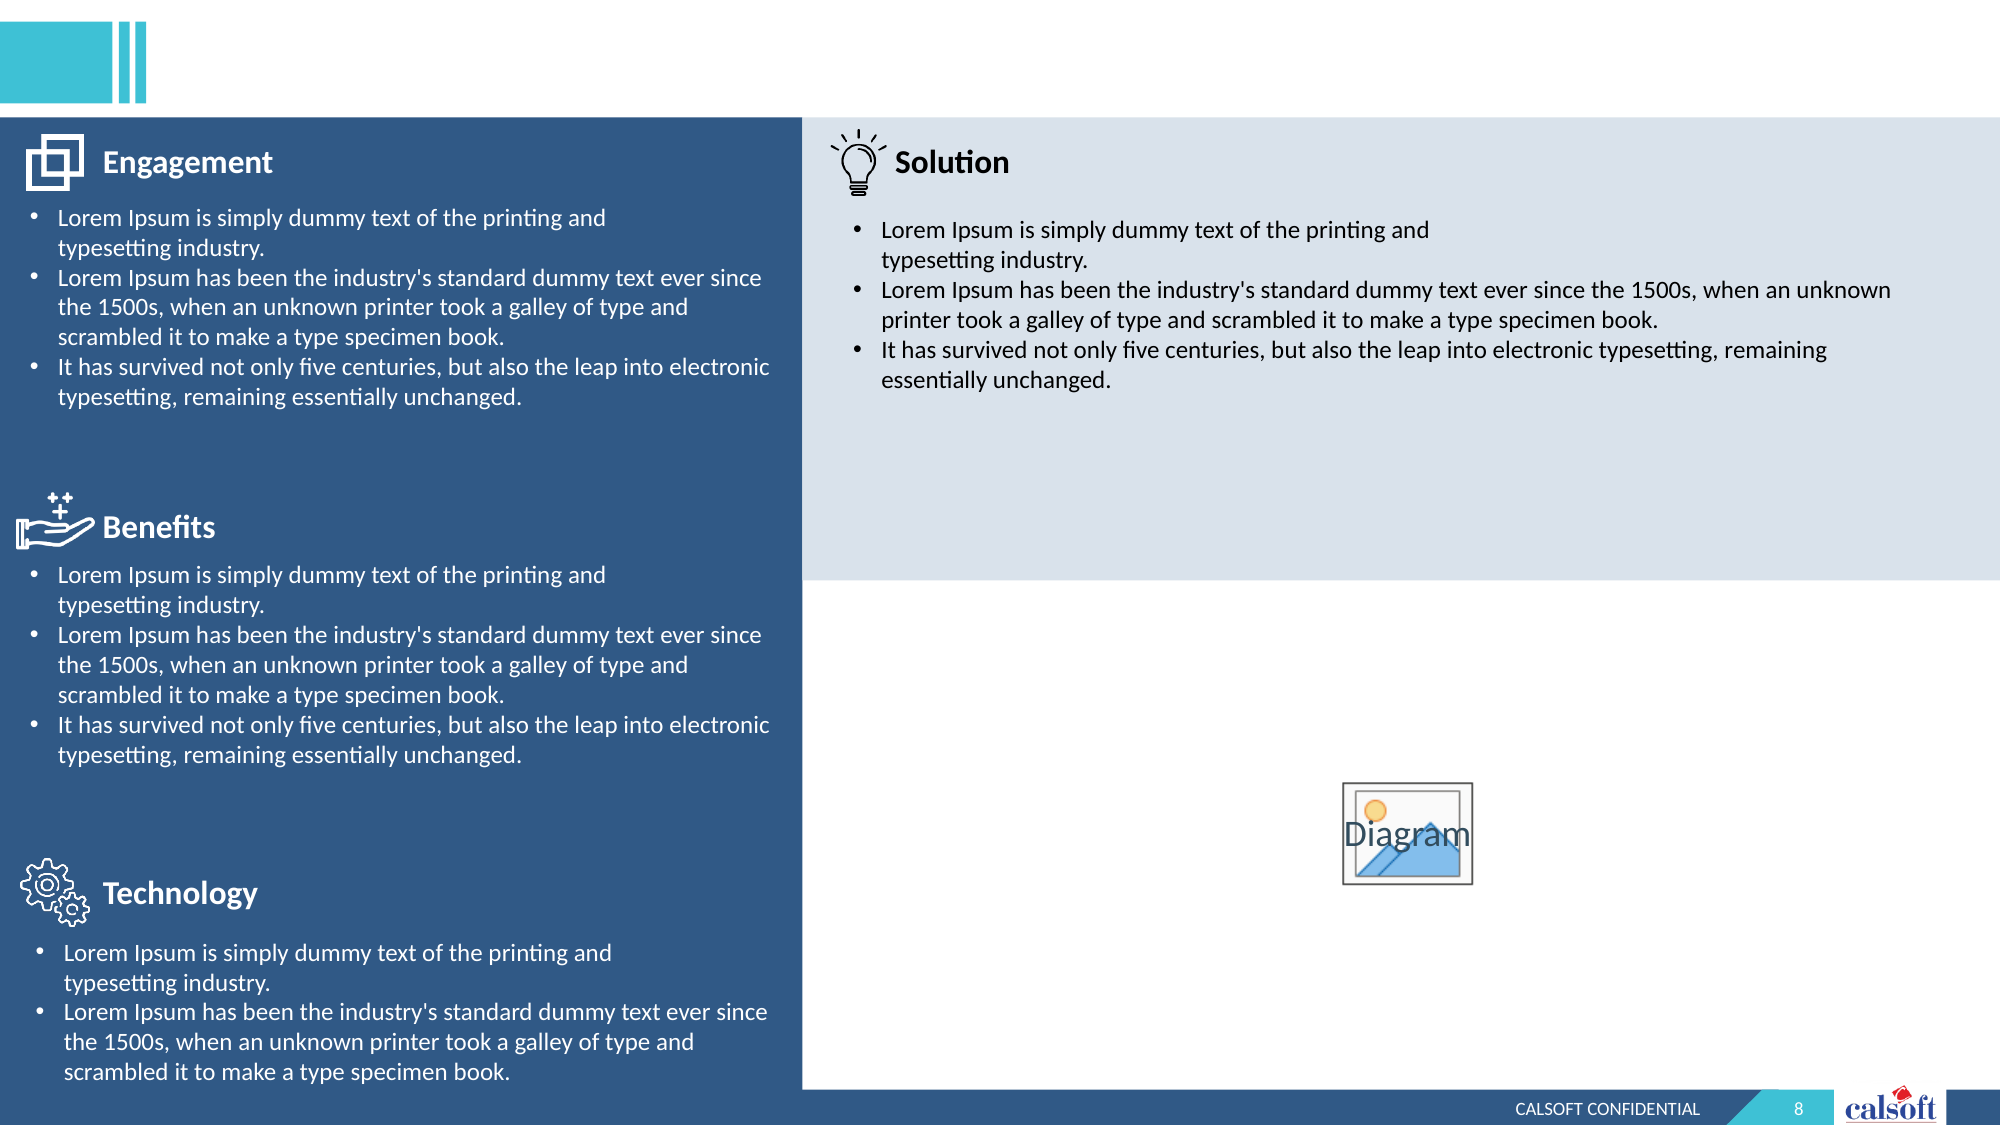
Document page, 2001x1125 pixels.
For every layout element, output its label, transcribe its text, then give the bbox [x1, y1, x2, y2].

text_box Lorem Ipsum is simply dummy text of the printing and typesetting industry. Lorem Ipsum has been the industry's standard dummy text ever since the 1500s, when an unknown printer took a galley of type and scrambled it to make a type specimen book. It has survived not only five centuries, but also the leap into electronic typesetting, remaining essentially unchanged. [15, 193, 803, 418]
picture [20, 858, 90, 927]
text_box Lorem Ipsum is simply dummy text of the printing and typesetting industry. Lorem Ipsum has been the industry's standard dummy text ever since the 1500s, when an unknown printer took a galley of type and scrambled it to make a type specimen book. [20, 928, 803, 1094]
text_box Solution [892, 136, 1026, 189]
picture [825, 129, 892, 196]
text_box Benefits [100, 501, 231, 551]
picture [834, 602, 1981, 1066]
text_box Engagement [88, 136, 289, 189]
text_box Technology [90, 867, 274, 920]
picture [1841, 1080, 1941, 1125]
picture [10, 475, 100, 566]
picture [26, 134, 84, 192]
slide_number 8 [1730, 1077, 1819, 1125]
text_box Lorem Ipsum is simply dummy text of the printing and typesetting industry. Lorem Ipsum has been the industry's standard dummy text ever since the 1500s, when an unknown printer took a galley of type and scrambled it to make a type specimen book. It has survived not only five centuries, but also the leap into electronic typesetting, remaining essentially unchanged. [838, 206, 1943, 401]
text_box Lorem Ipsum is simply dummy text of the printing and typesetting industry. Lorem Ipsum has been the industry's standard dummy text ever since the 1500s, when an unknown printer took a galley of type and scrambled it to make a type specimen book. It has survived not only five centuries, but also the leap into electronic typesetting, remaining essentially unchanged. [15, 551, 787, 776]
footer CALSOFT CONFIDENTIAL [1113, 1077, 1716, 1125]
